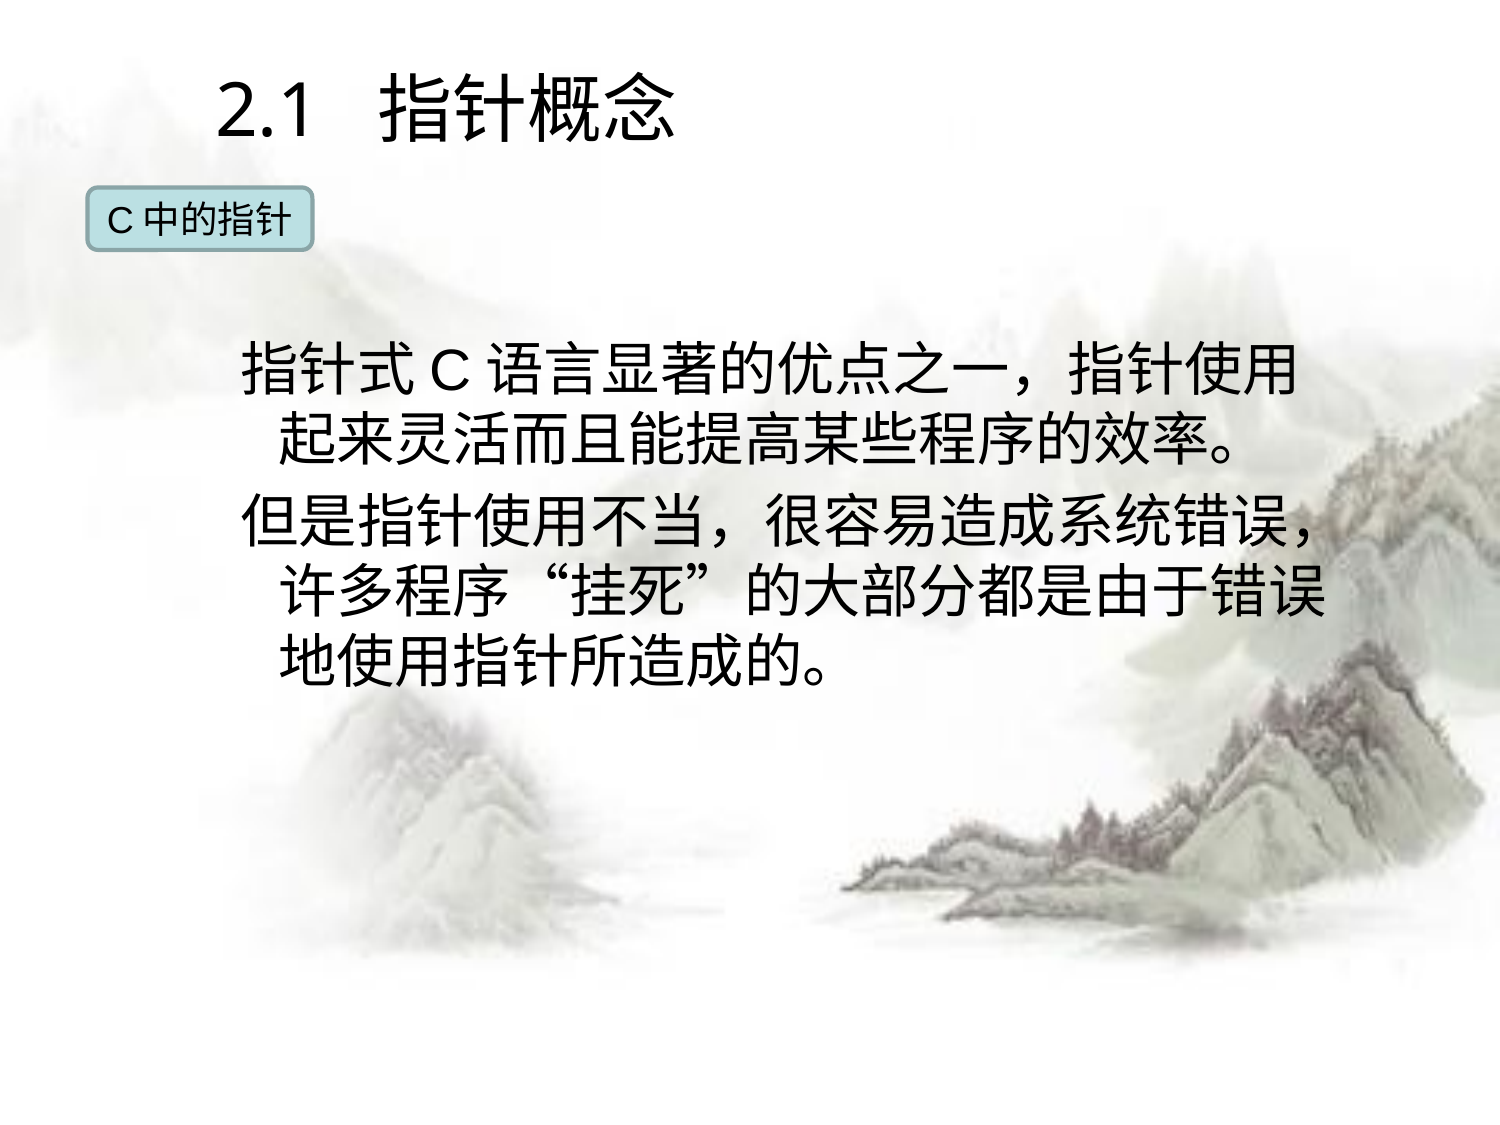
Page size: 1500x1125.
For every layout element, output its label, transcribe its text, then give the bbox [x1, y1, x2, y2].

text_box C中的指针 [85, 185, 315, 253]
picture [0, 0, 1500, 1125]
list 指针式C语言显著的优点之一，指针使用起来灵活而且能提高某些程序的效率。 但是指针使用不当，很容易造成系统错误，许多程序“挂死”的大部分都是由于错误地使用指针所造成的。 [75, 324, 1363, 763]
title 2.1 指针概念 [199, 37, 1426, 176]
